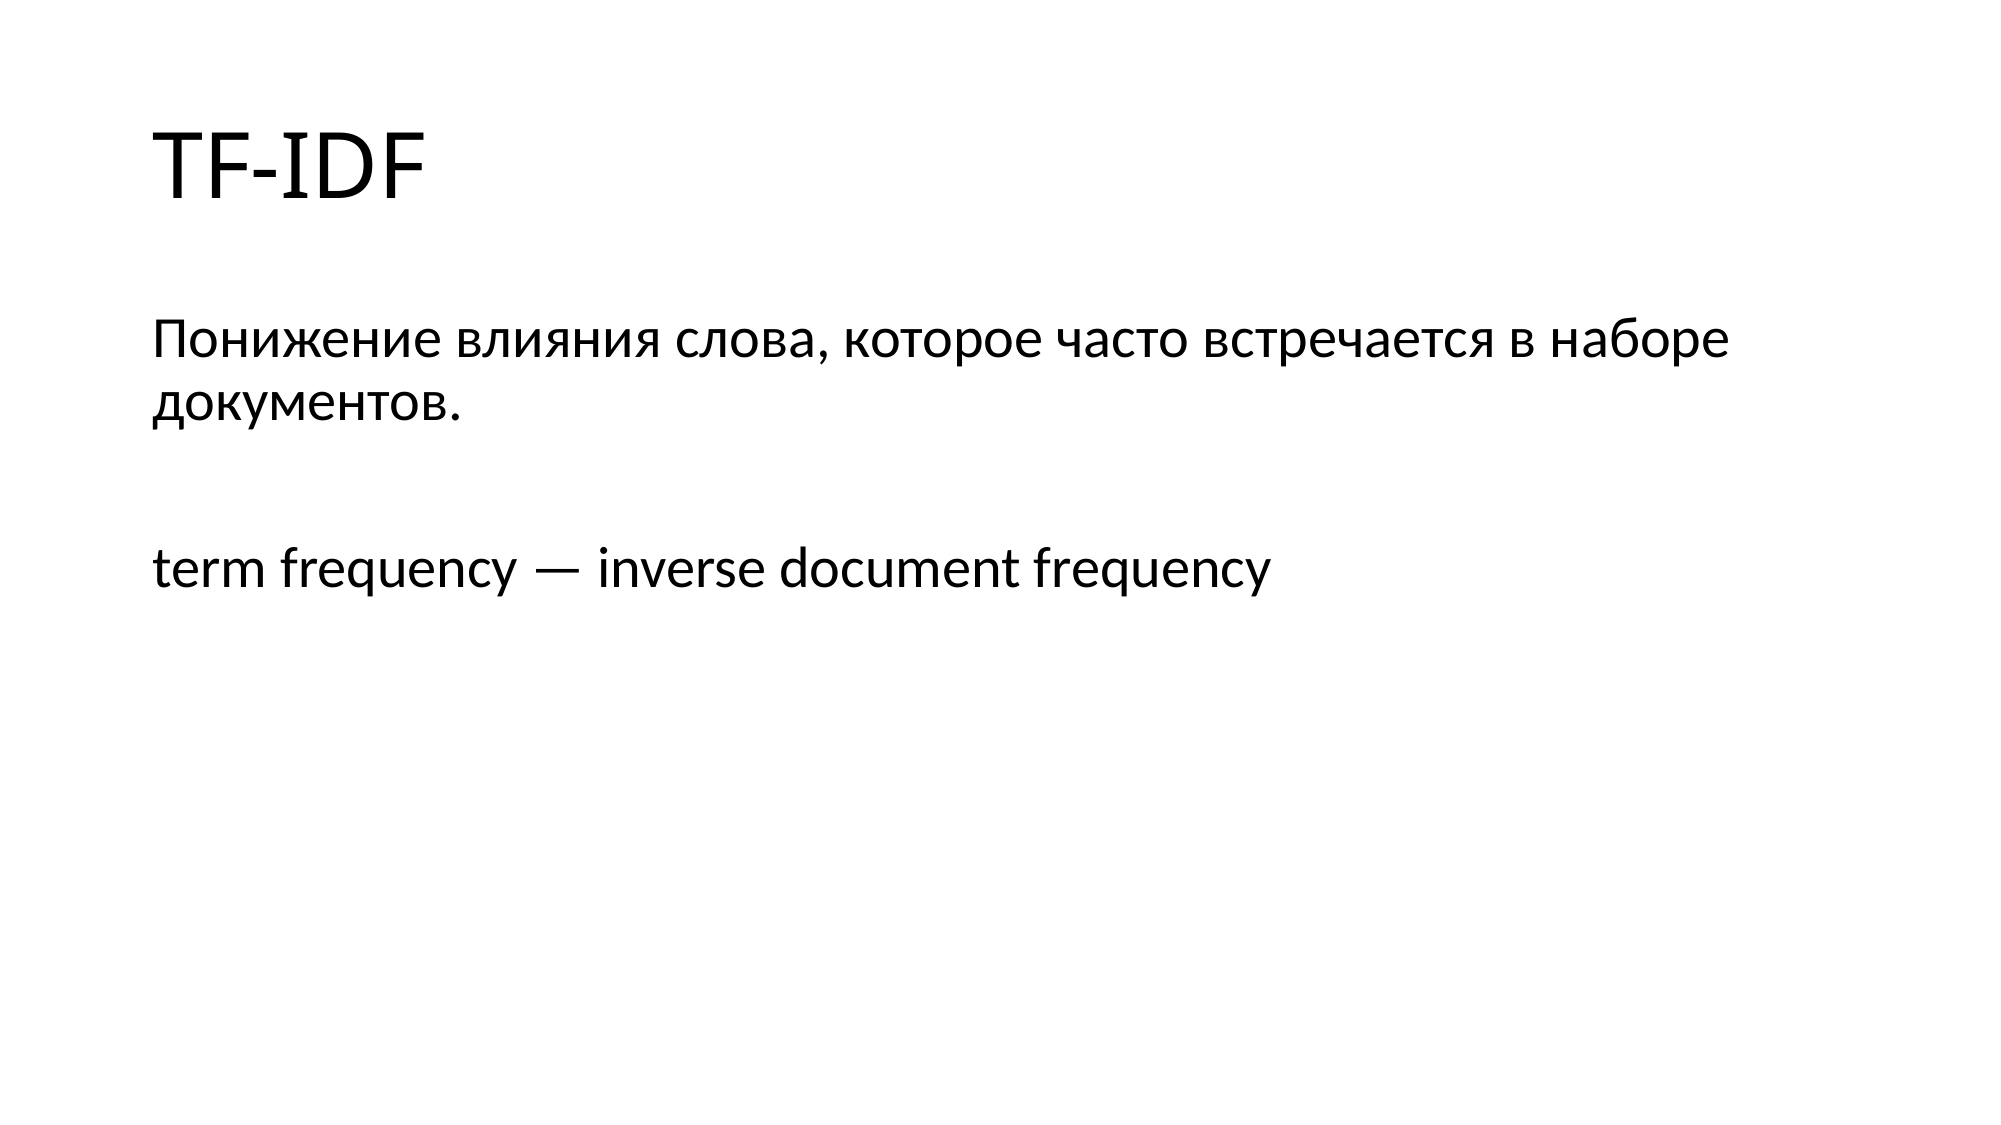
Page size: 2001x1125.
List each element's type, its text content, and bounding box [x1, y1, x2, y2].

title TF-IDF [137, 59, 1863, 278]
list Понижение влияния слова, которое часто встречается в наборе документов. term frequency — inverse document frequency [137, 299, 1863, 1014]
